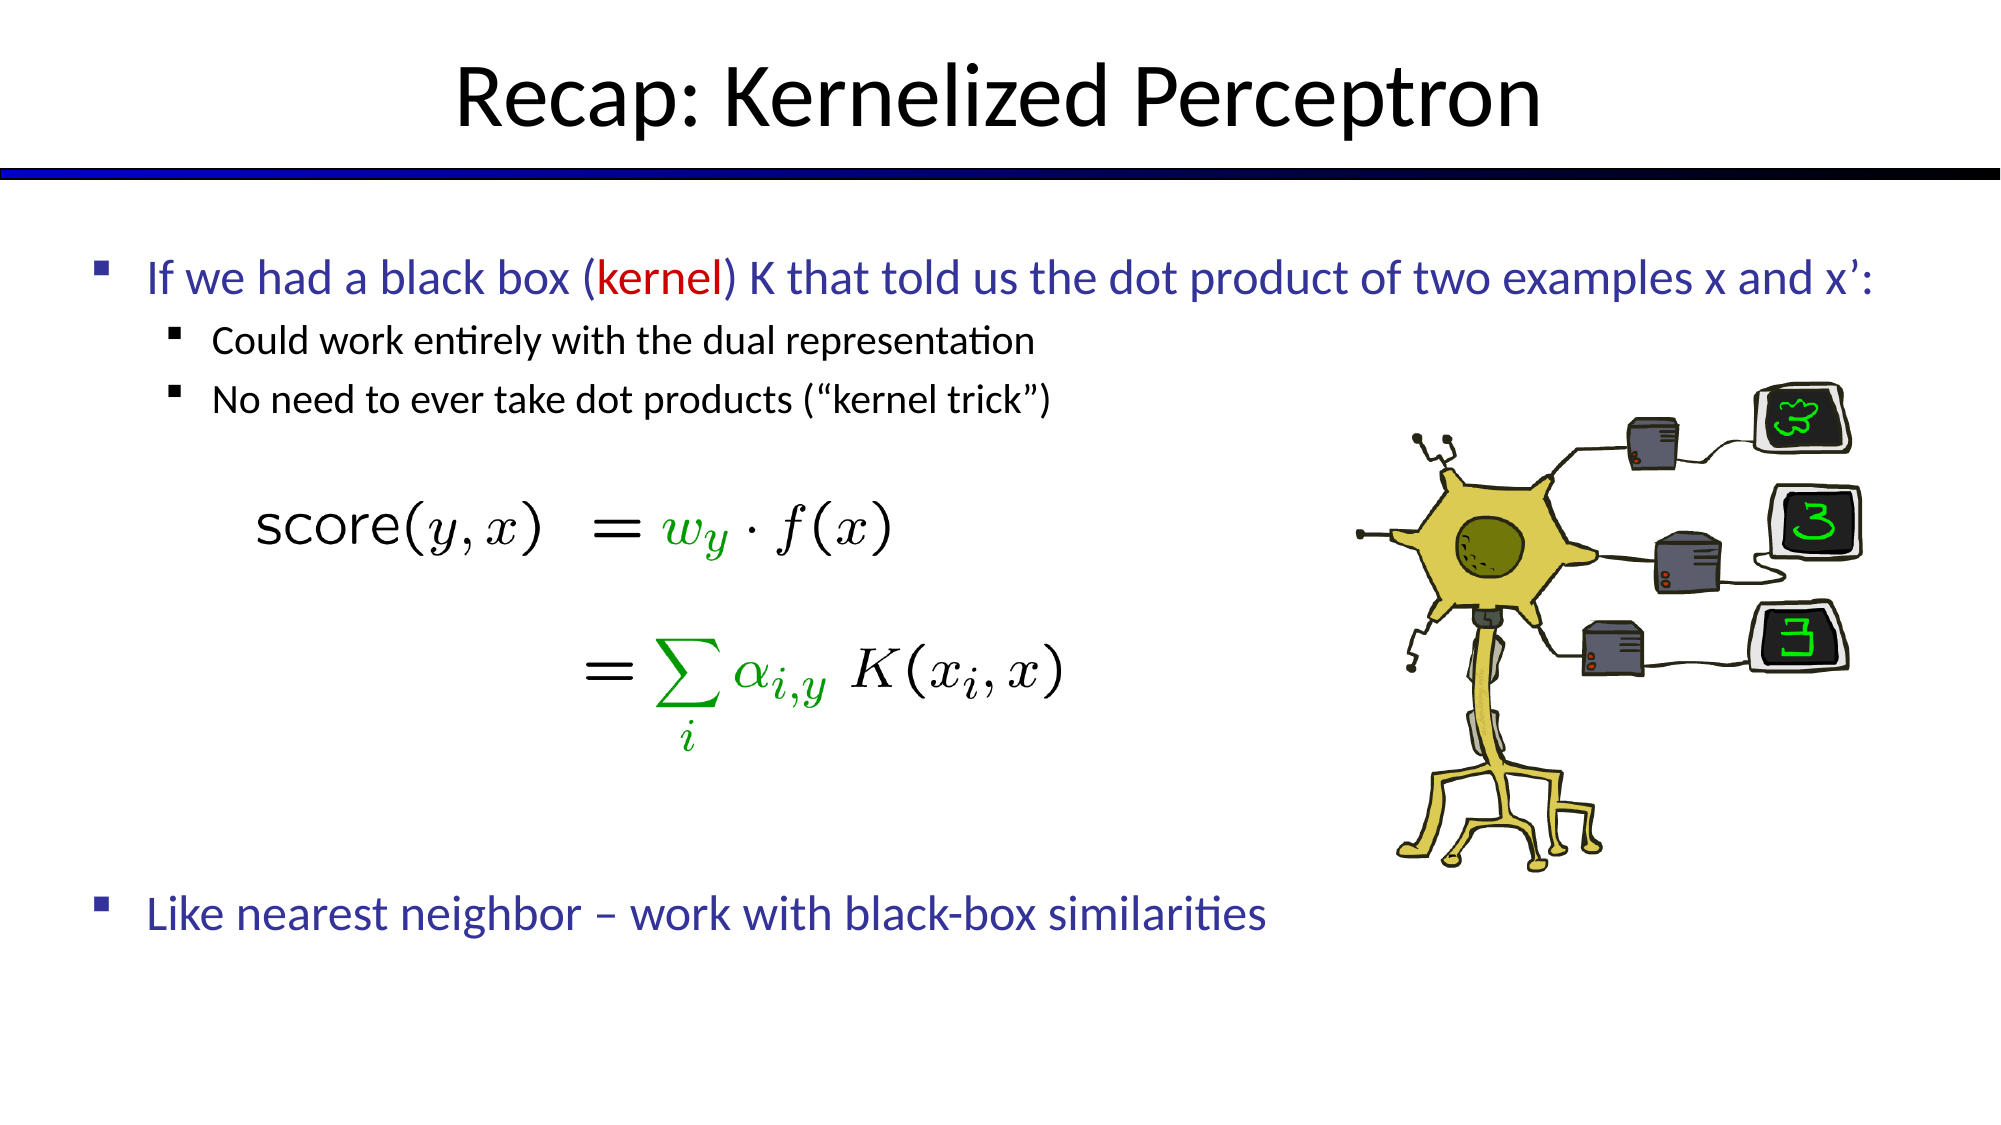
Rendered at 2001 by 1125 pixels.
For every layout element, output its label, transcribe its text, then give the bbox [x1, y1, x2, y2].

picture [1337, 374, 1879, 878]
title Recap: Kernelized Perceptron [0, 0, 2000, 184]
picture [255, 499, 890, 562]
picture [586, 636, 1063, 752]
list If we had a black box (kernel) K that told us the dot product of two examples x and x’: Could work entirely with the dual representation No need to ever take dot products (“kernel trick”) Like nearest neighbor – work with black-box similarities [74, 237, 1976, 1051]
